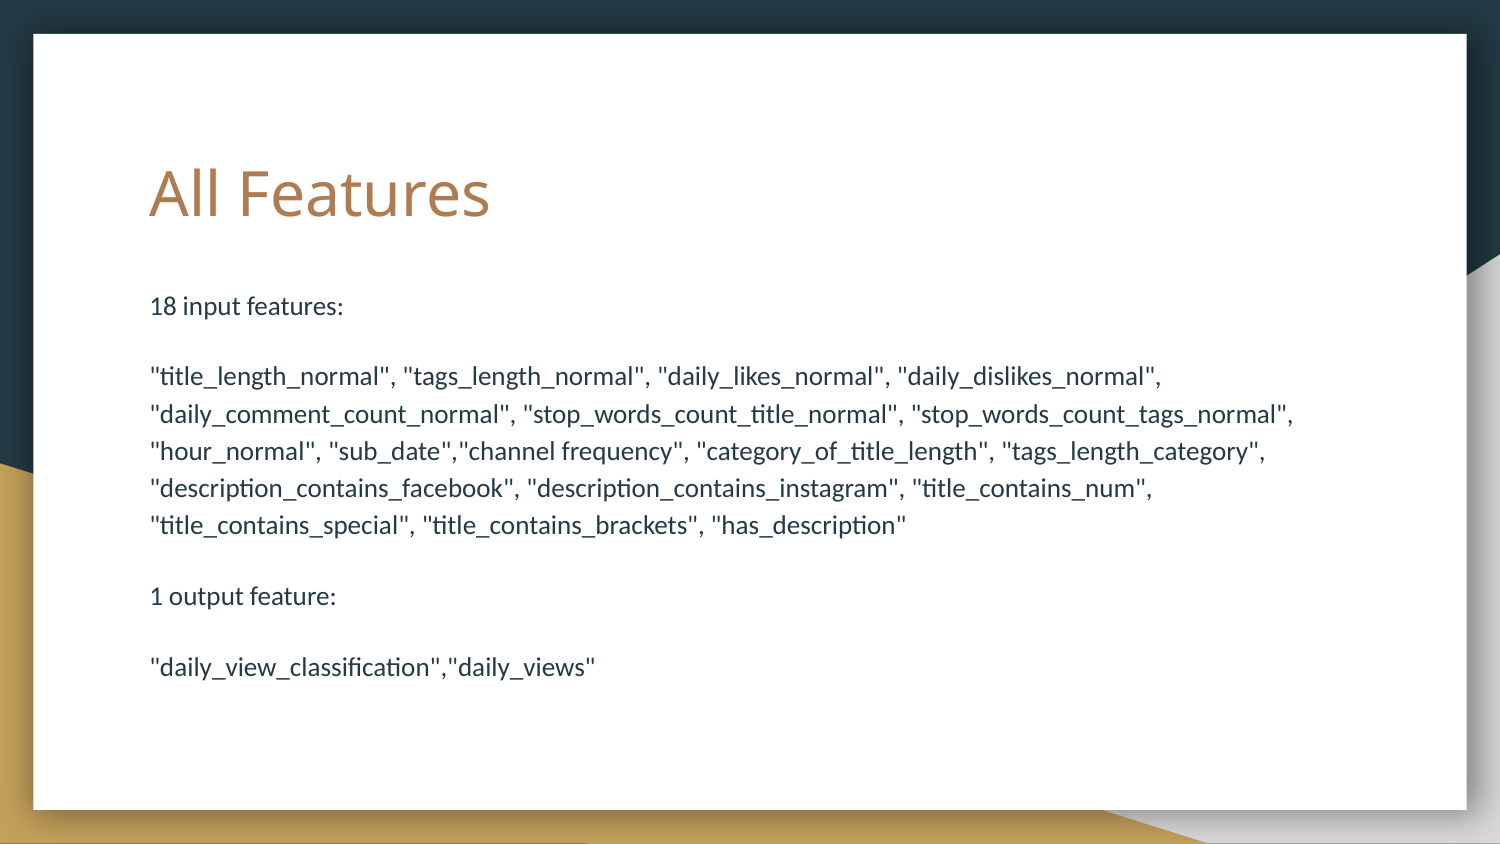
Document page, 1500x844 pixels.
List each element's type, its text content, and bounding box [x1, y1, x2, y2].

title All Features [134, 138, 1366, 268]
list 18 input features: "title_length_normal", "tags_length_normal", "daily_likes_normal", "daily_dislikes_normal", "daily_comment_count_normal", "stop_words_count_title_normal", "stop_words_count_tags_normal", "hour_normal", "sub_date","channel frequency", "category_of_title_length", "tags_length_category", "description_contains_facebook", "description_contains_instagram", "title_contains_num", "title_contains_special", "title_contains_brackets", "has_description" 1 output feature: "daily_view_classification","daily_views" [134, 268, 1366, 742]
